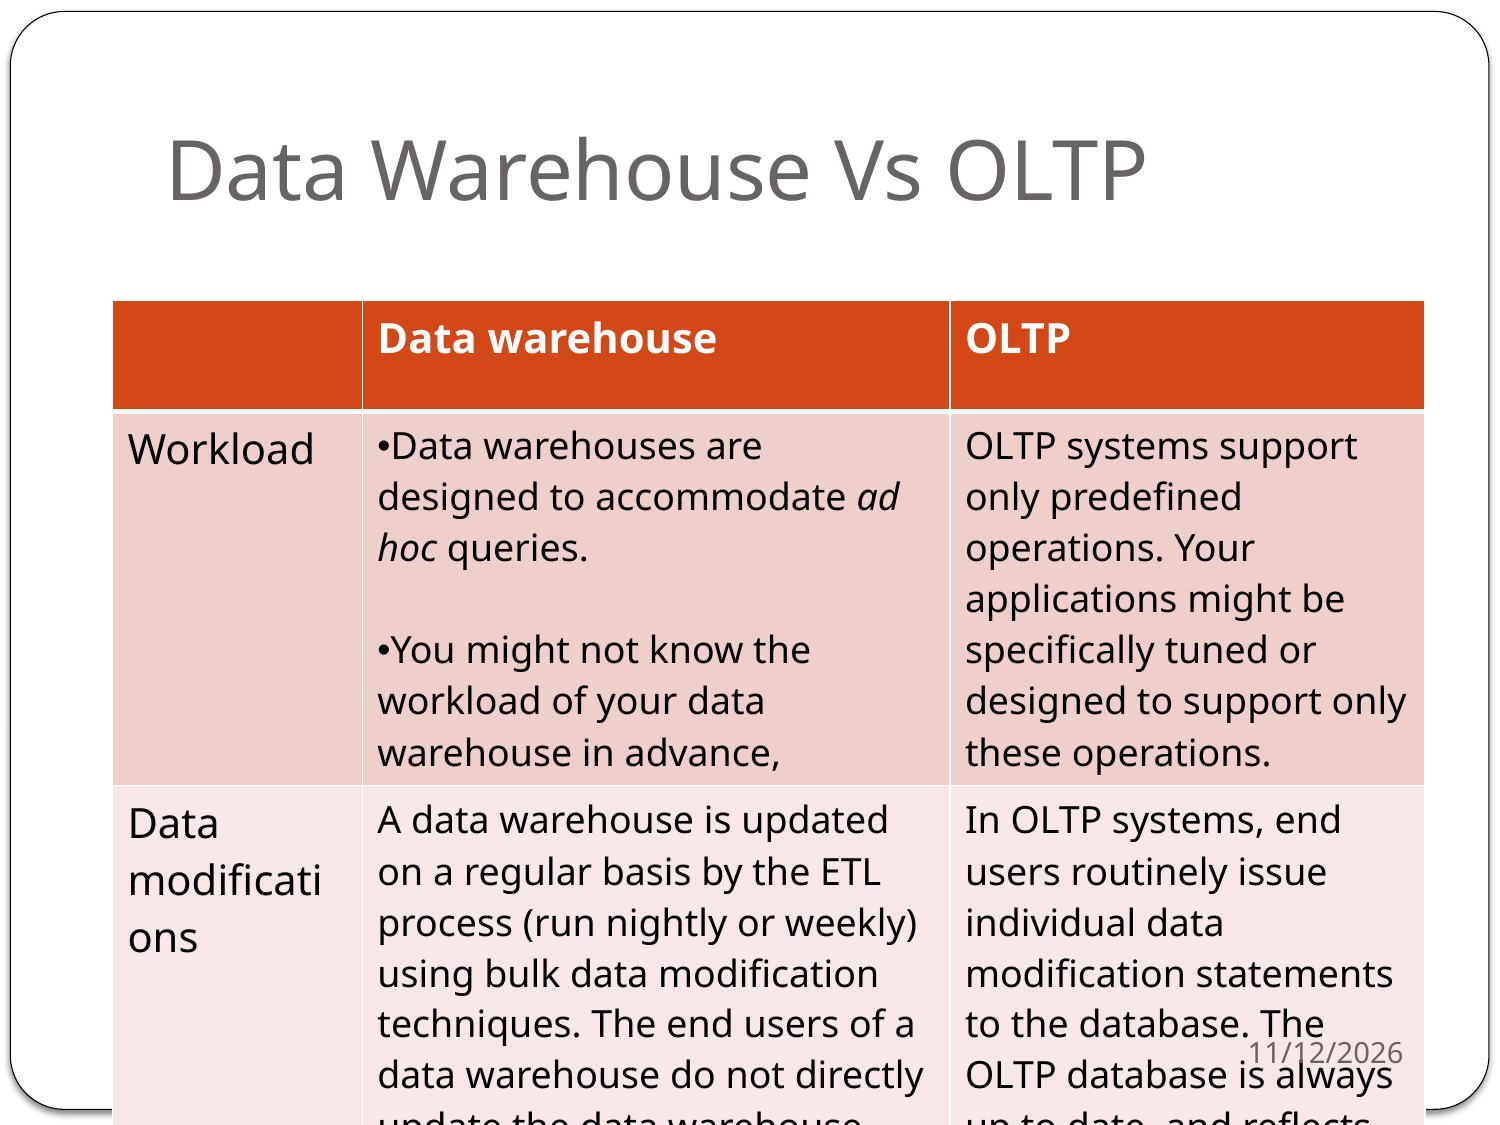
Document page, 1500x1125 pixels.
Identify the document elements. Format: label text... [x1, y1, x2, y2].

table_cell Data warehouses are designed to accommodate ad hoc queries. You might not know the workload of your data warehouse in advance, [363, 414, 949, 785]
table_cell Data modifications [113, 786, 362, 1125]
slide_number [1012, 1015, 1419, 1094]
table_header Data warehouse [363, 301, 949, 409]
table_cell OLTP systems support only predefined operations. Your applications might be specifically tuned or designed to support only these operations. [951, 414, 1424, 785]
table_header [113, 301, 362, 409]
table_cell A data warehouse is updated on a regular basis by the ETL process (run nightly or weekly) using bulk data modification techniques. The end users of a data warehouse do not directly update the data warehouse. [363, 786, 949, 1125]
table_cell In OLTP systems, end users routinely issue individual data modification statements to the database. The OLTP database is always up to date, and reflects the current state of each business transaction. [951, 786, 1424, 1125]
table_header OLTP [951, 301, 1424, 409]
table_cell Workload [113, 414, 362, 785]
title Data Warehouse Vs OLTP [150, 45, 1425, 233]
